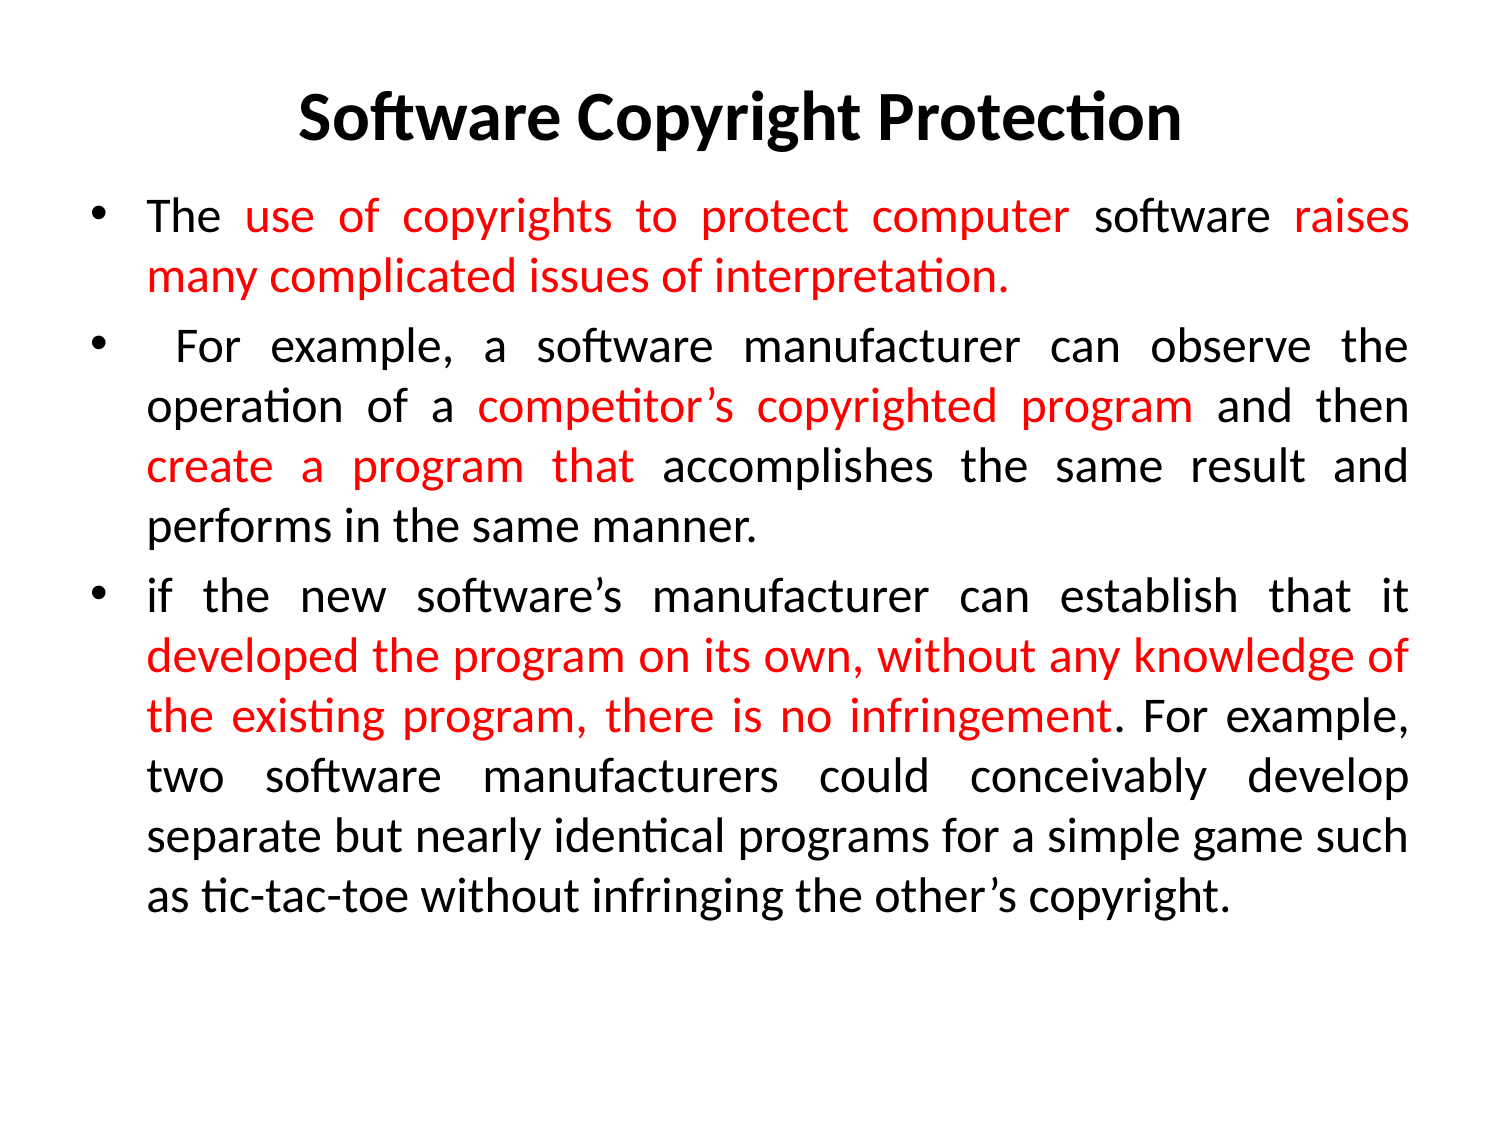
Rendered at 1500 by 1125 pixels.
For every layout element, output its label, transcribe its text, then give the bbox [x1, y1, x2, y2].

list The use of copyrights to protect computer software raises many complicated issues of interpretation. For example, a software manufacturer can observe the operation of a competitor’s copyrighted program and then create a program that accomplishes the same result and performs in the same manner. if the new software’s manufacturer can establish that it developed the program on its own, without any knowledge of the existing program, there is no infringement. For example, two software manufacturers could conceivably develop separate but nearly identical programs for a simple game such as tic-tac-toe without infringing the other’s copyright. [75, 174, 1425, 1005]
title Software Copyright Protection [75, 62, 1425, 163]
